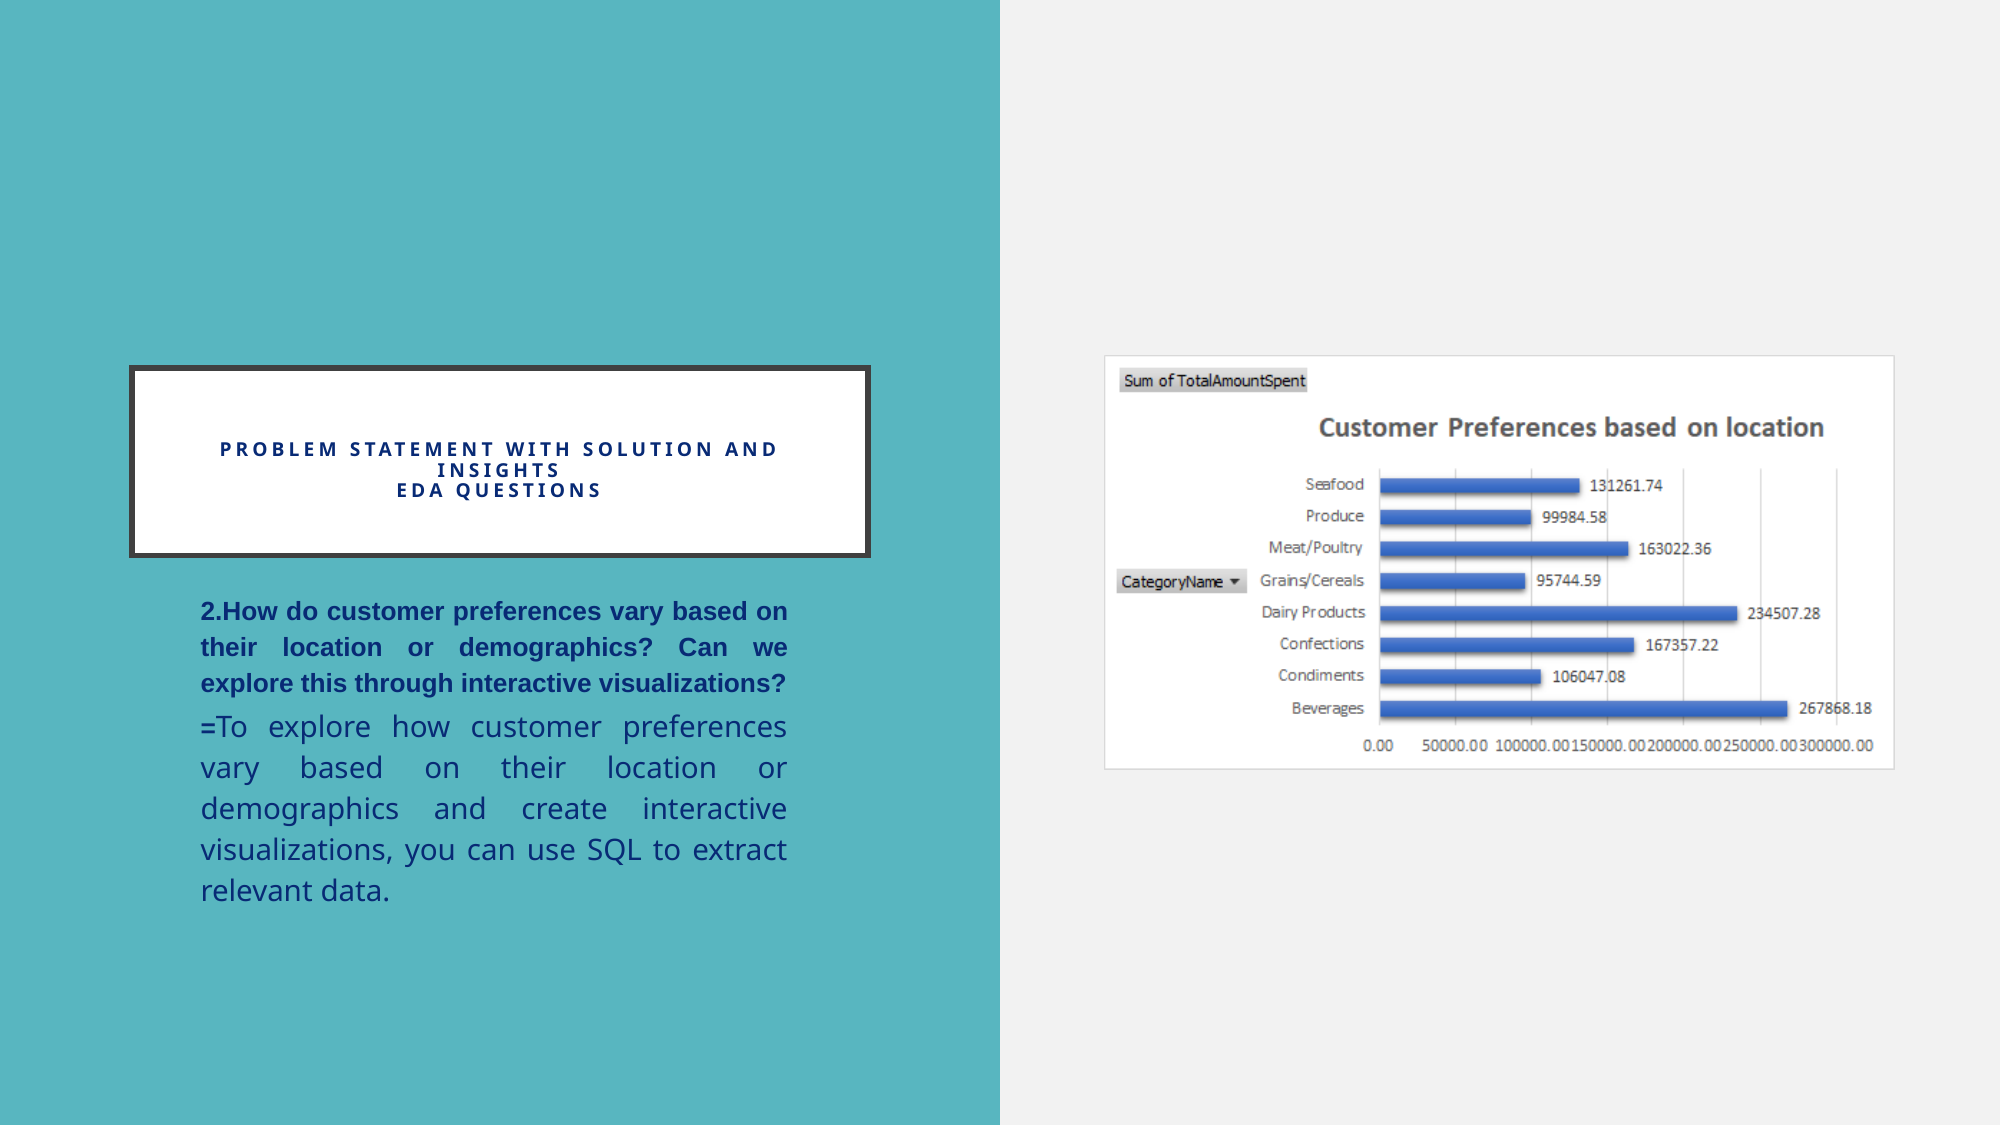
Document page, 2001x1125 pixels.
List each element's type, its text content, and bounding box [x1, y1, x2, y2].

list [1104, 355, 1895, 770]
title Problem Statement with Solution and Insights EDA Questions [129, 365, 871, 558]
list 2.How do customer preferences vary based on their location or demographics? Can we explore this through interactive visualizations? =To explore how customer preferences vary based on their location or demographics and create interactive visualizations, you can use SQL to extract relevant data. [183, 582, 806, 943]
